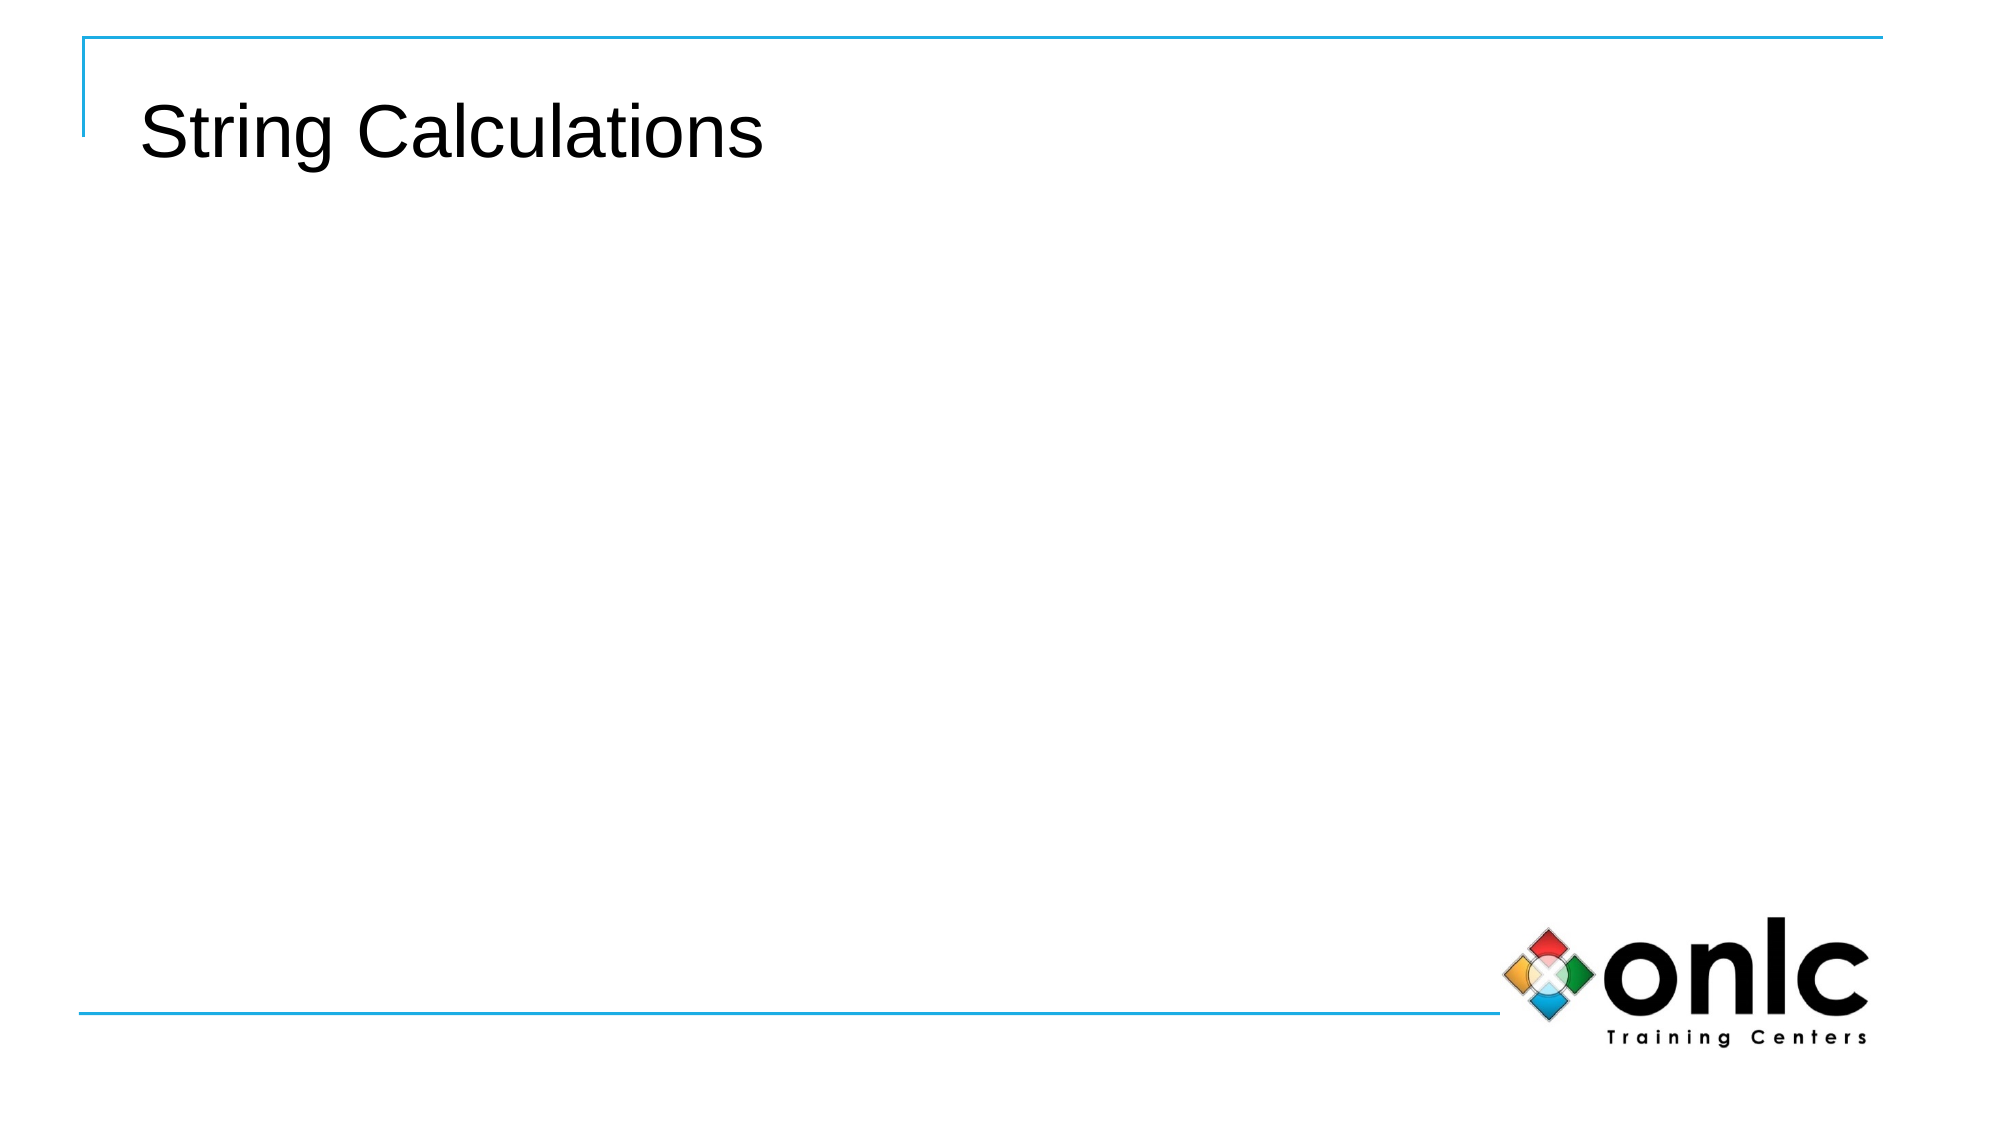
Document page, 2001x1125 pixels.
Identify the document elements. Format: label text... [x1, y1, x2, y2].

picture [1500, 912, 1875, 1059]
title String Calculations [125, 75, 1875, 262]
